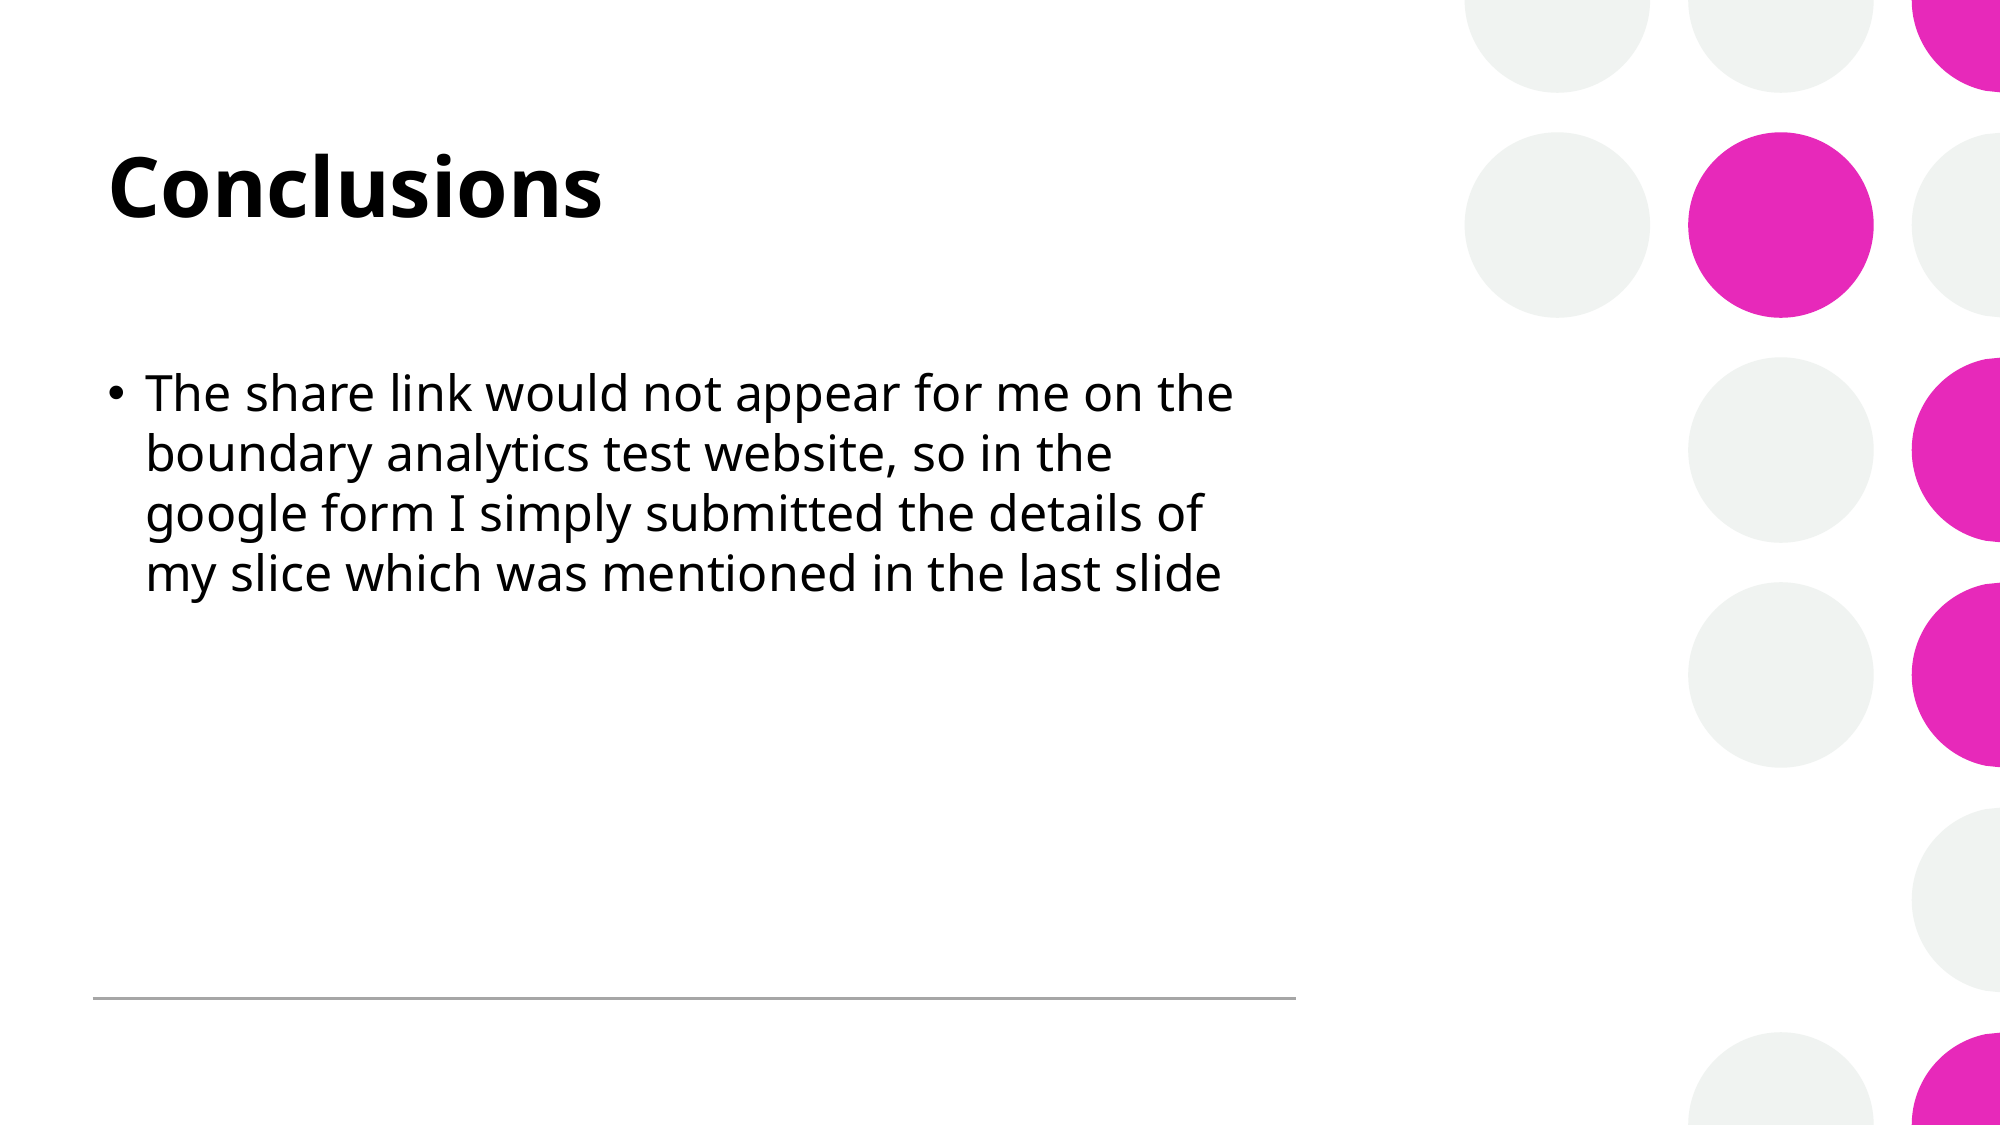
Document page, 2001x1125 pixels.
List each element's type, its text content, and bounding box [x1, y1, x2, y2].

list The share link would not appear for me on the boundary analytics test website, so in the google form I simply submitted the details of my slice which was mentioned in the last slide [92, 354, 1297, 946]
title Conclusions [92, 126, 1297, 335]
